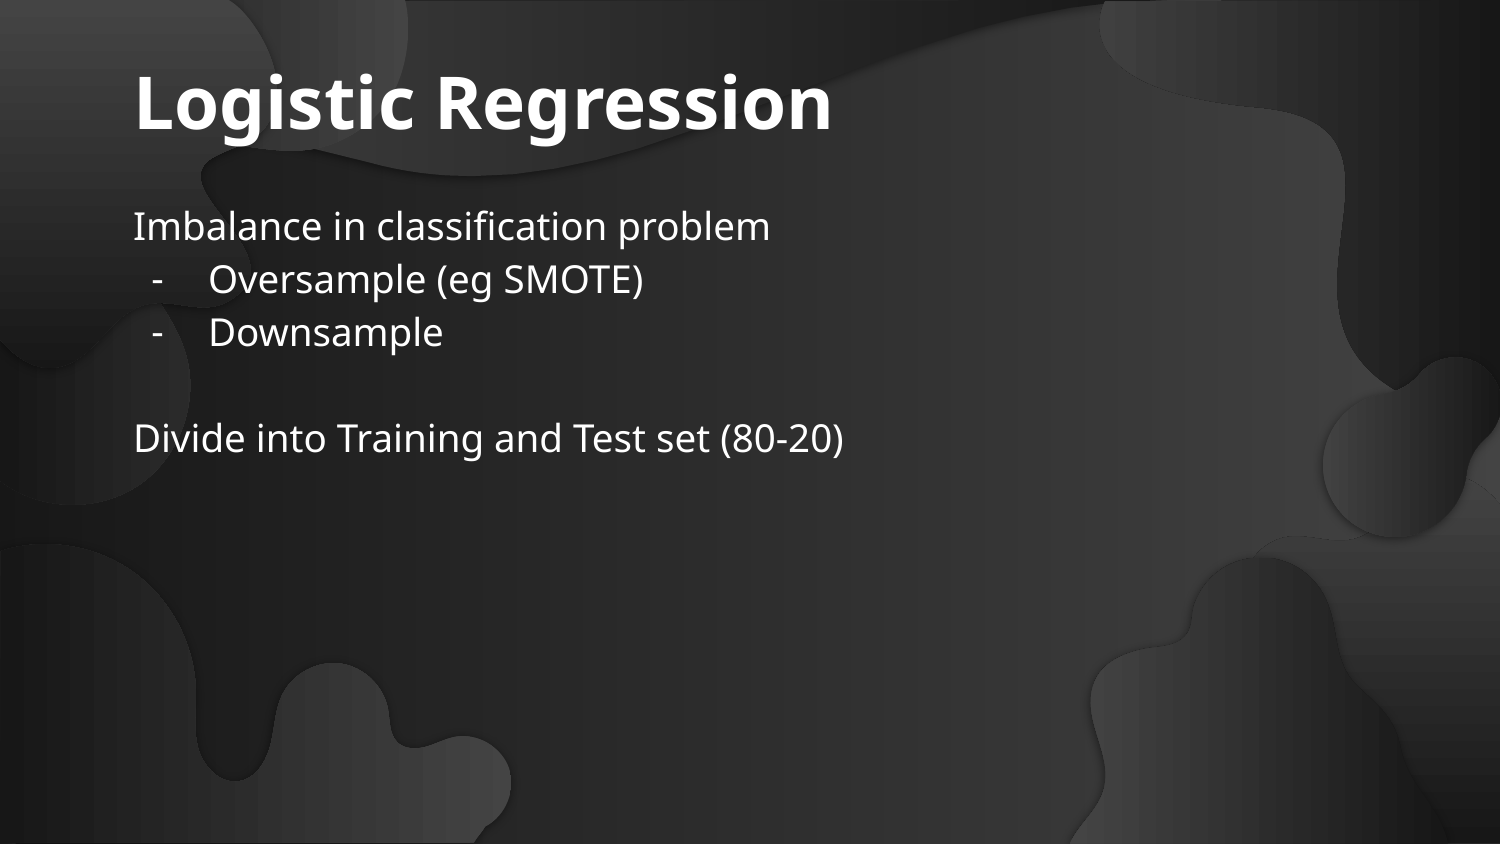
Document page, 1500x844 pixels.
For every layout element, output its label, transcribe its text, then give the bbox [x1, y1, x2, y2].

title Logistic Regression [118, 49, 1382, 139]
list Imbalance in classification problem Oversample (eg SMOTE) Downsample Divide into Training and Test set (80-20) [118, 179, 1382, 756]
